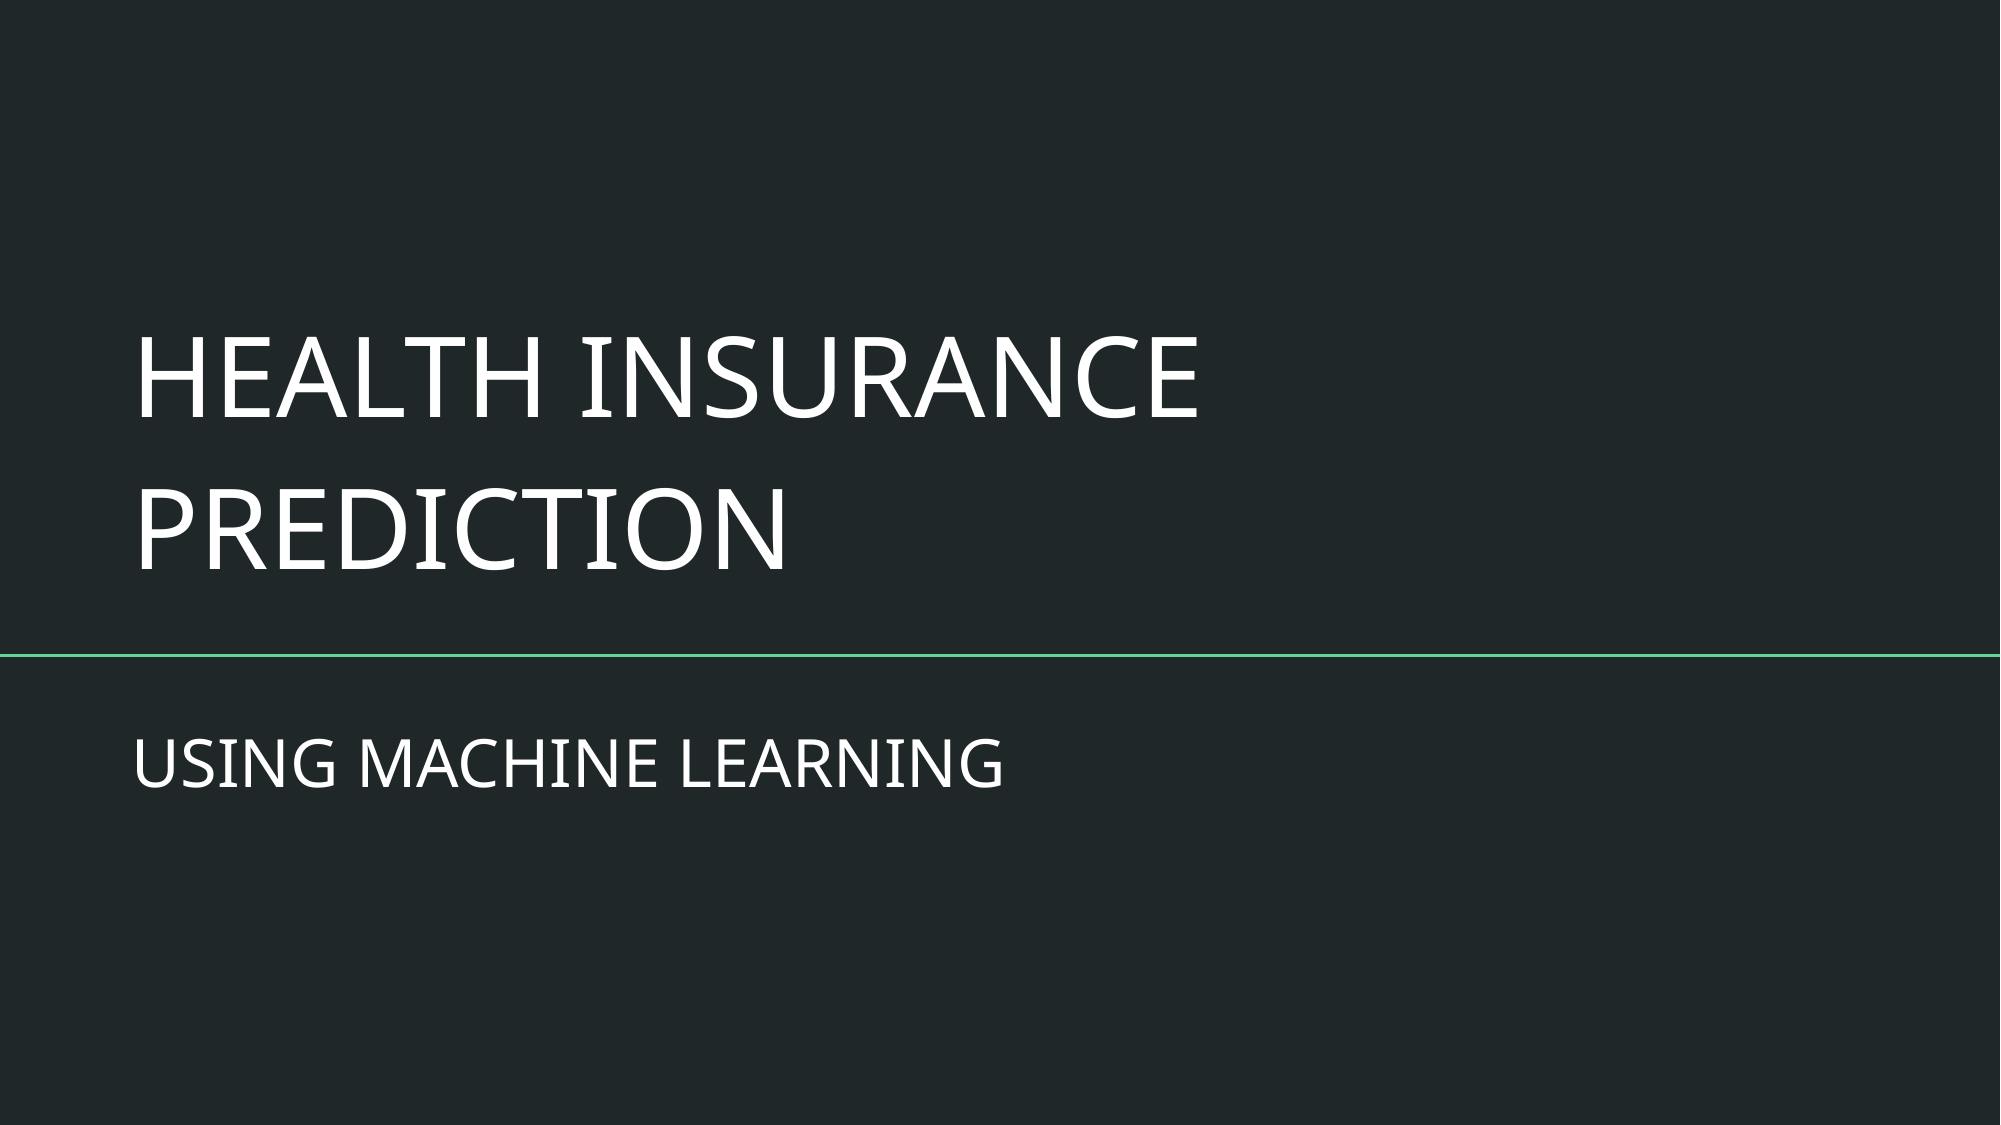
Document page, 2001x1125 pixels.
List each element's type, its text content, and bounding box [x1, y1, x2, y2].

subtitle USING MACHINE LEARNING [111, 696, 1889, 834]
title HEALTH INSURANCE PREDICTION [111, 275, 1889, 623]
